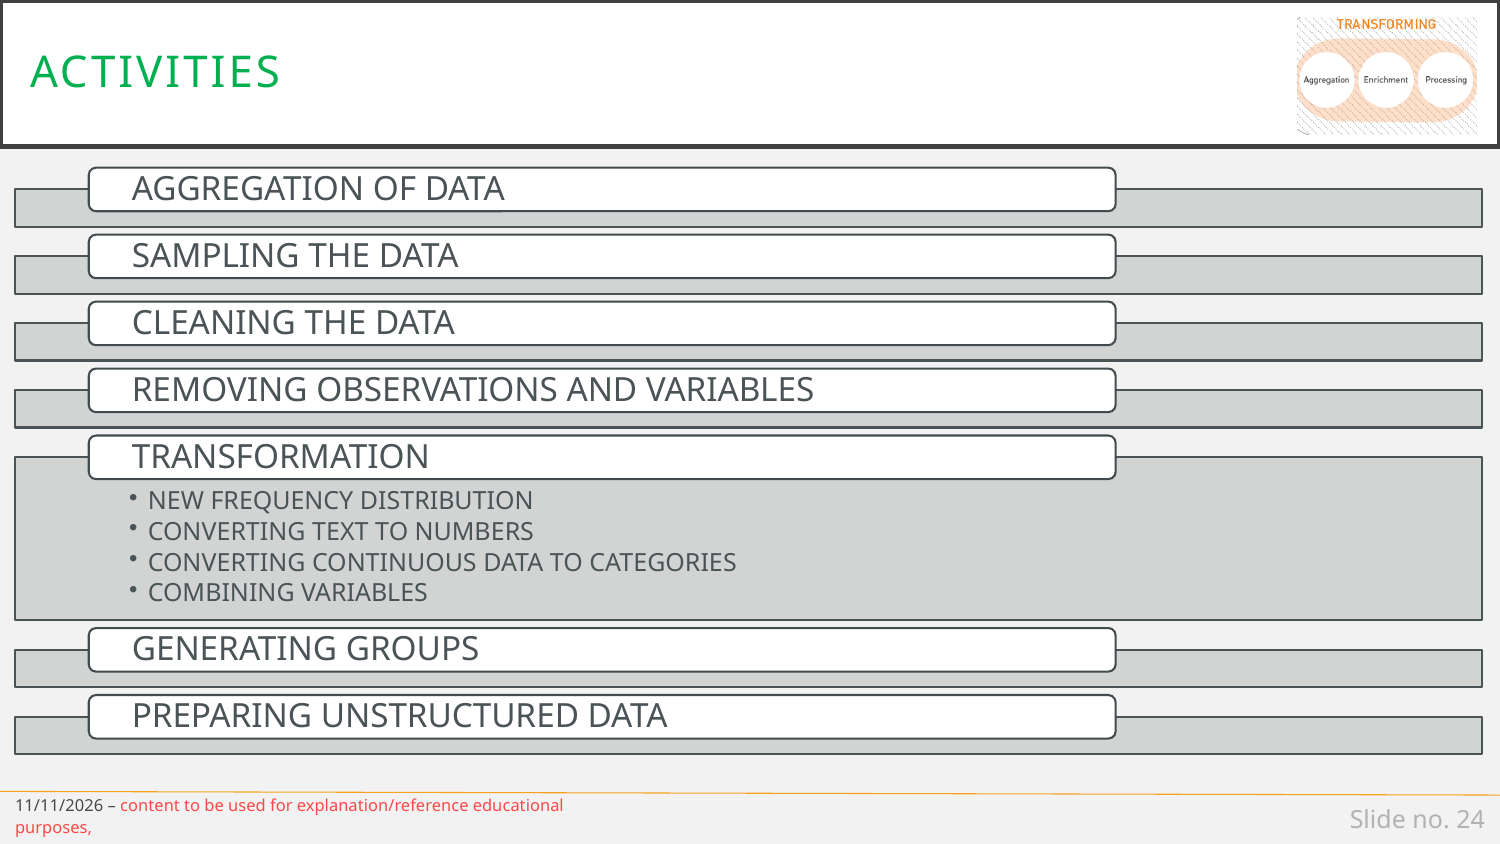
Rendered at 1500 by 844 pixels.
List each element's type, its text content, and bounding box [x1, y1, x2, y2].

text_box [15, 146, 1483, 776]
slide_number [0, 796, 636, 837]
picture [1297, 17, 1477, 135]
title activities [0, 0, 1500, 149]
slide_number Slide no. 24 [1162, 797, 1500, 843]
